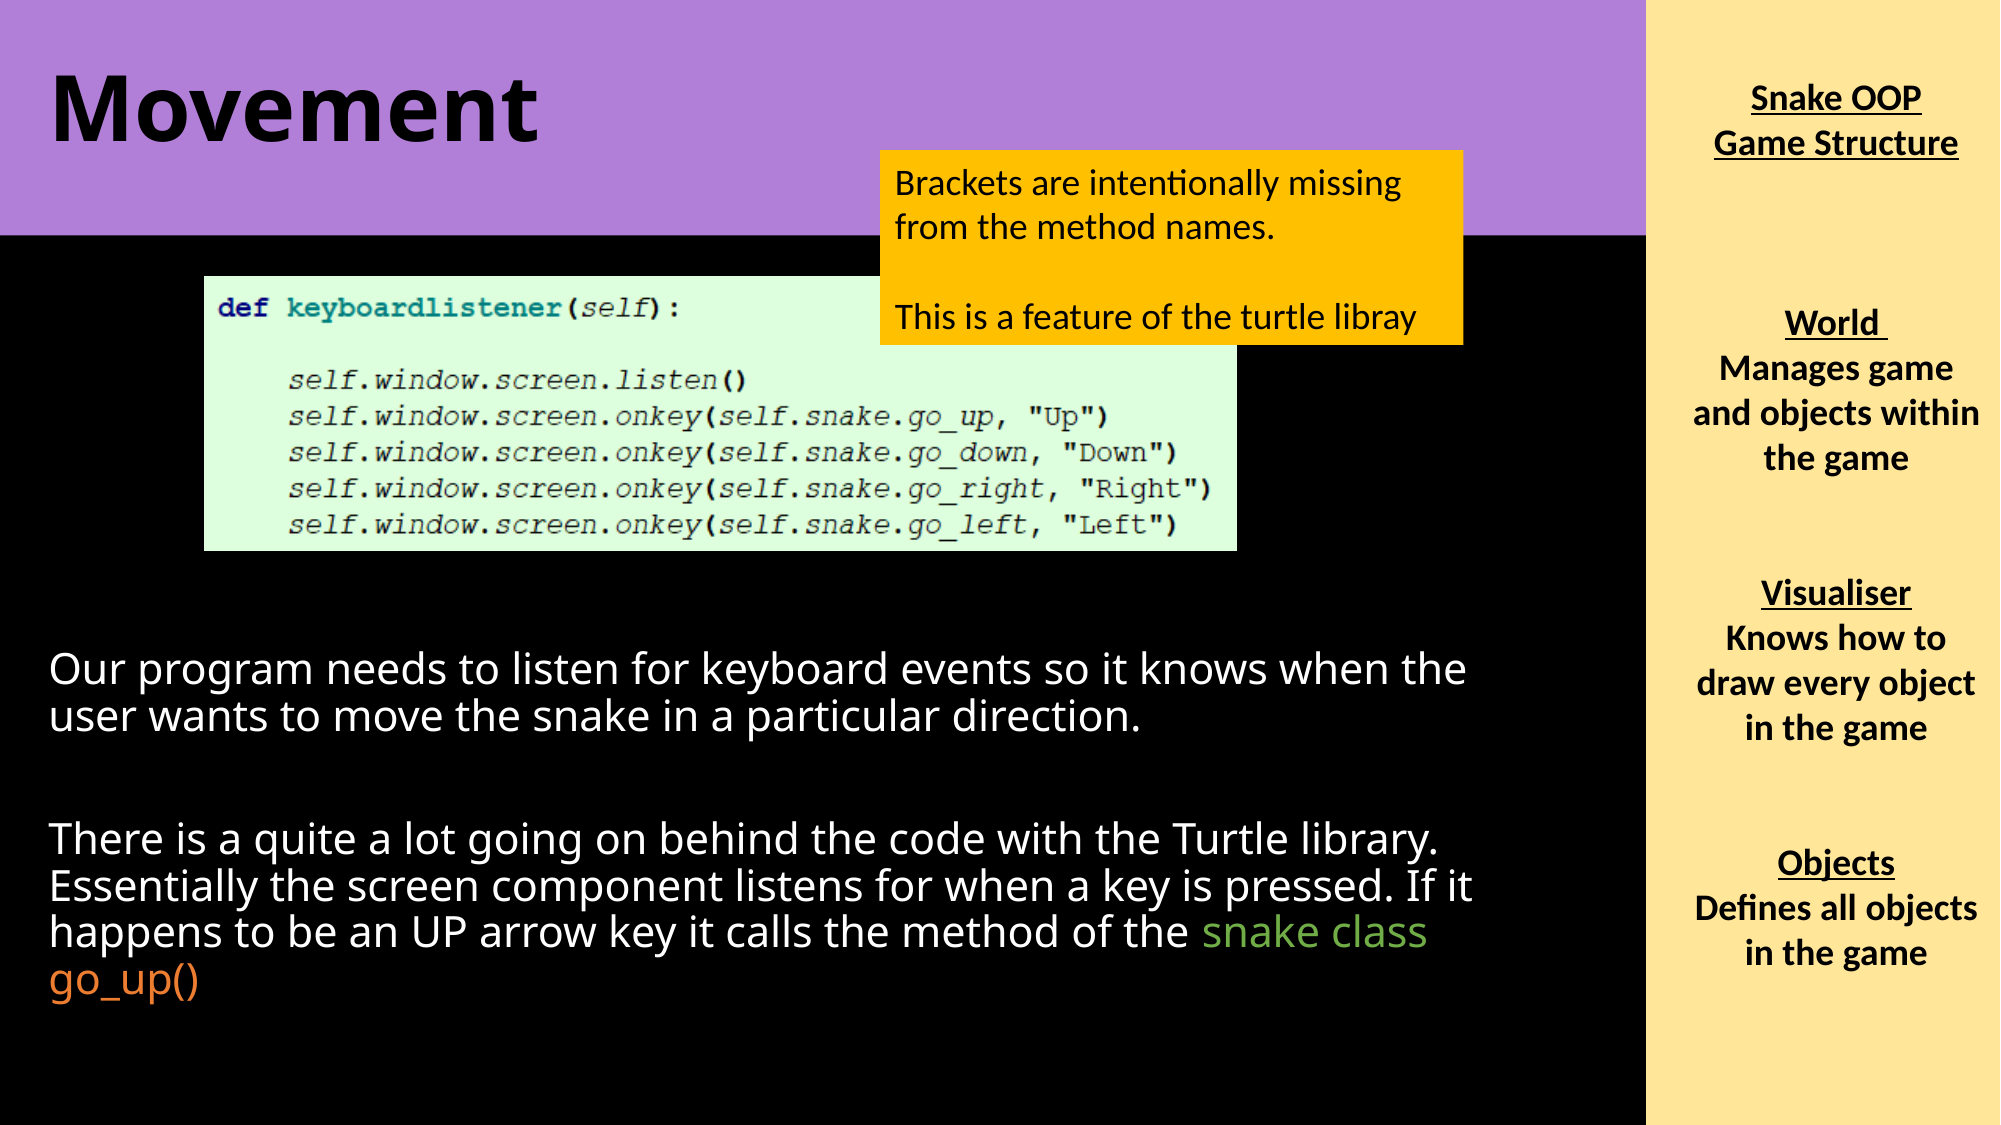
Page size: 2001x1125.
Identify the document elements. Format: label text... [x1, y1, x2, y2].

list Our program needs to listen for keyboard events so it knows when the user wants to move the snake in a particular direction. There is a quite a lot going on behind the code with the Turtle library. Essentially the screen component listens for when a key is pressed. If it happens to be an UP arrow key it calls the method of the snake class go_up() [33, 640, 1558, 1014]
picture [204, 276, 1237, 551]
text_box Brackets are intentionally missing from the method names. This is a feature of the turtle libray [880, 150, 1464, 345]
title Movement [33, 3, 1610, 221]
